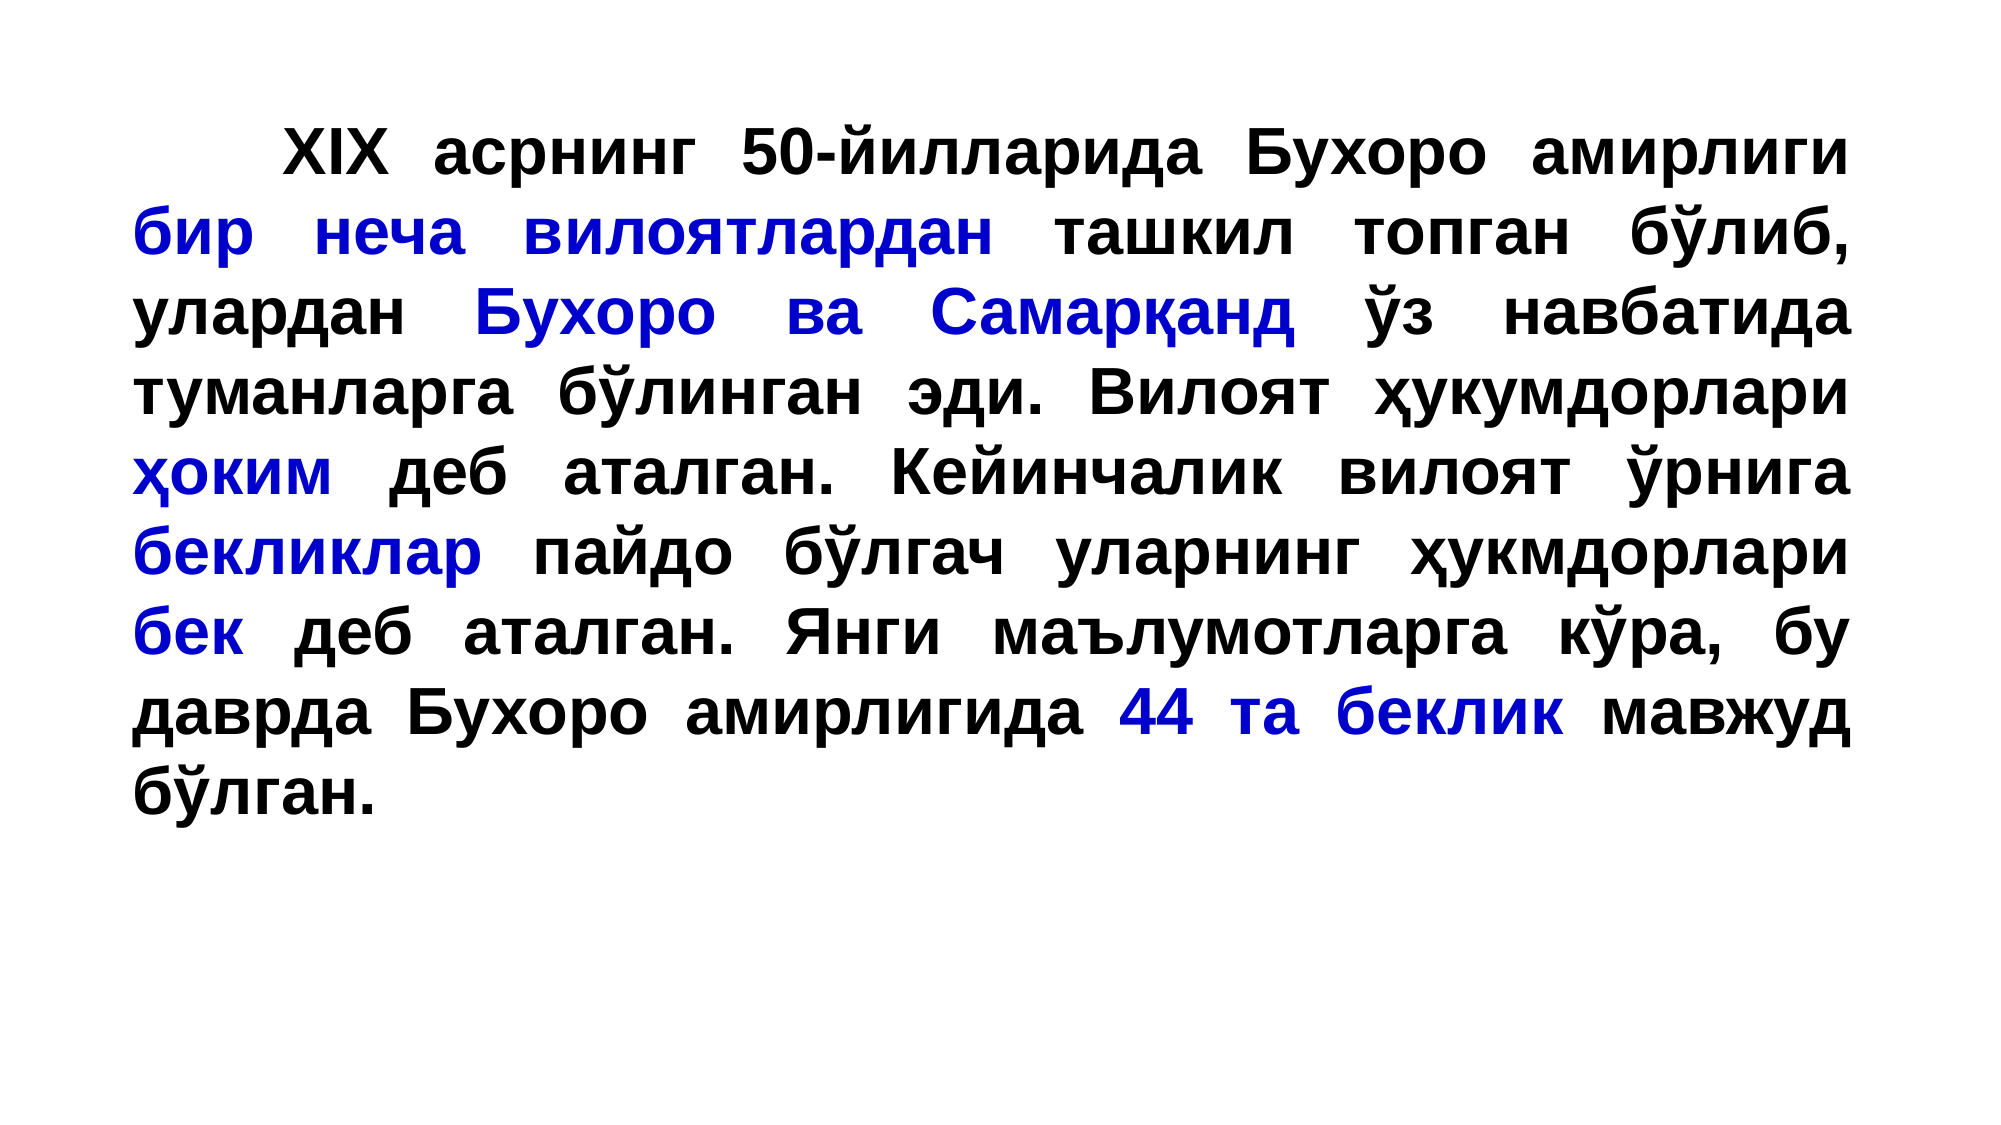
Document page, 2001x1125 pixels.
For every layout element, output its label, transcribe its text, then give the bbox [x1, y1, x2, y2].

text_box XIX асрнинг 50-йилларида Бухоро амирлиги бир неча вилоятлардан ташкил топган бўлиб, улардан Бухоро ва Самарқанд ўз навбатида туманларга бўлинган эди. Вилоят ҳукумдорлари ҳоким деб аталган. Кейинчалик вилоят ўрнига бекликлар пайдо бўлгач уларнинг ҳукмдорлари бек деб аталган. Янги маълумотларга кўра, бу даврда Бухоро амирлигида 44 та беклик мавжуд бўлган. [117, 100, 1867, 835]
